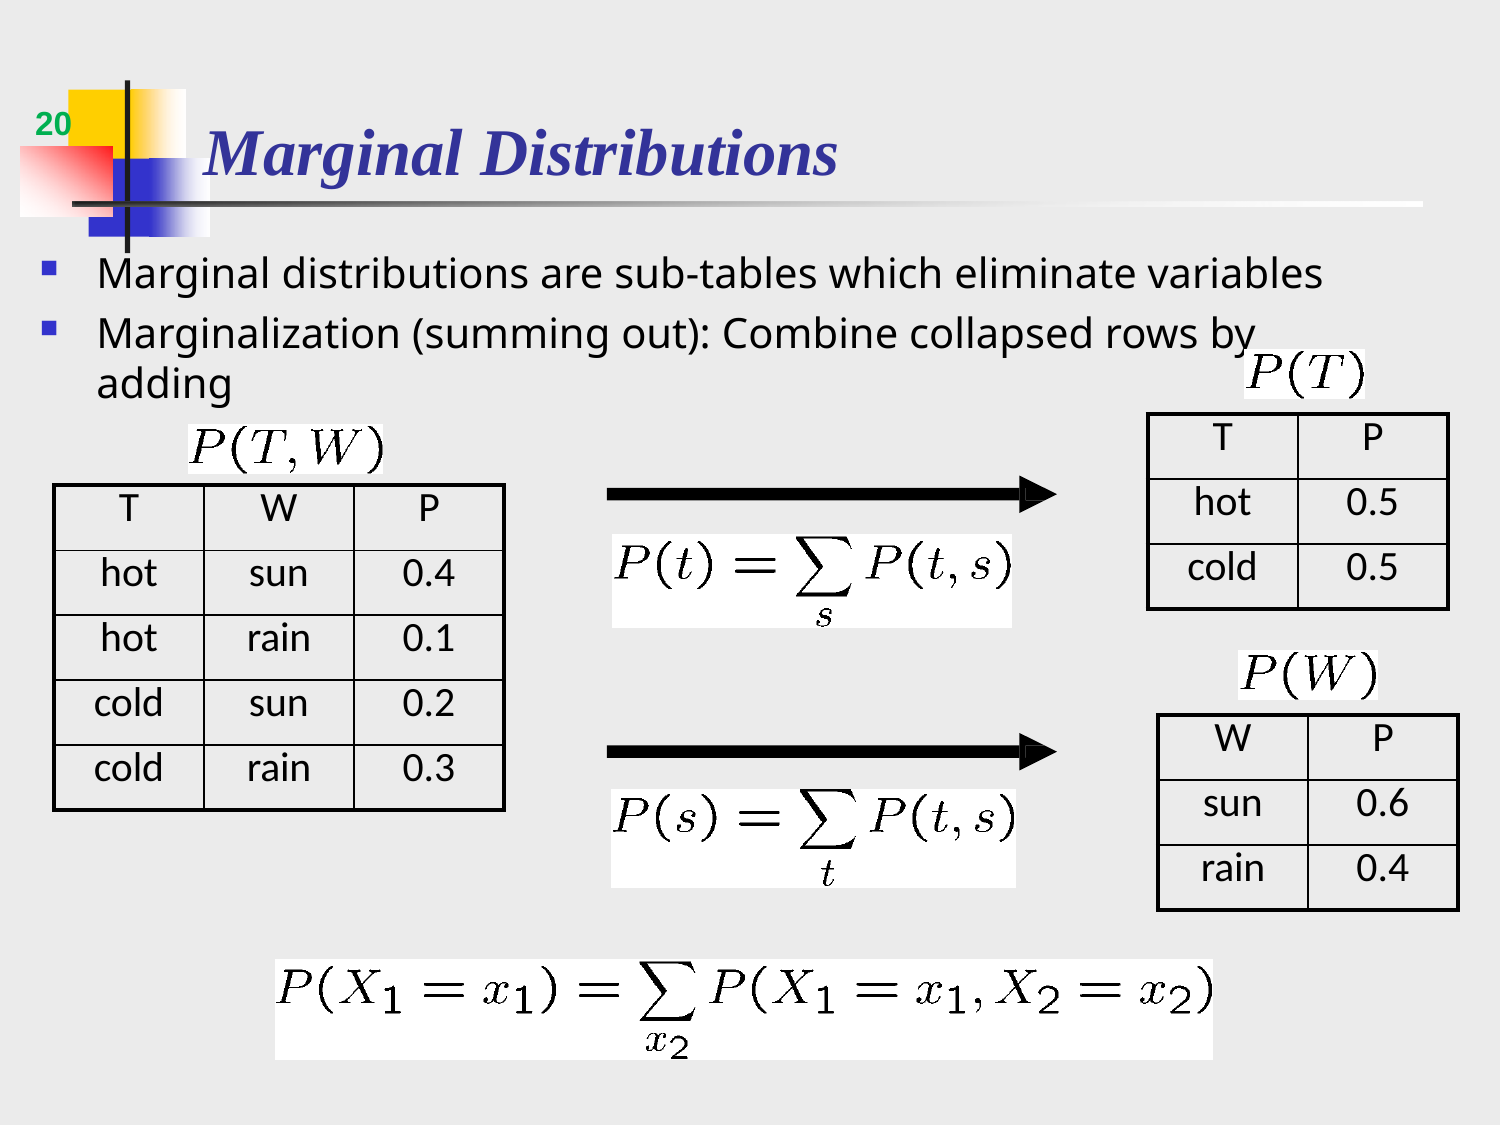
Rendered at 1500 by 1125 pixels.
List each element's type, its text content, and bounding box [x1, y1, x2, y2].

table_cell 0.5 [1299, 480, 1446, 543]
picture [188, 424, 383, 475]
table_cell rain [1160, 846, 1307, 908]
table_cell 0.6 [1309, 781, 1456, 844]
table_cell rain [205, 616, 353, 679]
table_cell 0.3 [355, 746, 502, 808]
table_cell 0.2 [355, 681, 502, 744]
table_cell rain [205, 746, 353, 808]
table_cell sun [205, 551, 353, 614]
table_cell hot [1150, 480, 1297, 543]
table_cell cold [56, 681, 203, 744]
title Marginal Distributions [201, 106, 842, 234]
table_cell 0.1 [355, 616, 502, 679]
table_cell hot [56, 551, 203, 614]
picture [1244, 349, 1365, 400]
table_cell 0.4 [355, 551, 502, 614]
picture [842, 201, 1423, 207]
table_header P [1309, 717, 1456, 779]
picture [274, 958, 1213, 1060]
text_box 20 [33, 99, 75, 142]
table_header W [205, 487, 353, 550]
picture [612, 534, 1012, 629]
table_header W [1160, 717, 1307, 779]
text_box [606, 732, 1057, 771]
text_box [606, 475, 1057, 514]
table_header P [1299, 416, 1446, 478]
table_cell 0.5 [1299, 545, 1446, 607]
text_box Marginal distributions are sub-tables which eliminate variables Marginalization (summing out): Combine collapsed rows by adding [37, 234, 1326, 407]
table_cell 0.4 [1309, 846, 1456, 908]
table_cell cold [1150, 545, 1297, 607]
picture [610, 789, 1016, 888]
picture [1237, 650, 1379, 701]
table_cell sun [1160, 781, 1307, 844]
picture [20, 89, 201, 234]
table_header T [1150, 416, 1297, 478]
table_cell cold [56, 746, 203, 808]
table_header T [56, 487, 203, 550]
table_cell hot [56, 616, 203, 679]
table_cell sun [205, 681, 353, 744]
table_header P [355, 487, 502, 550]
